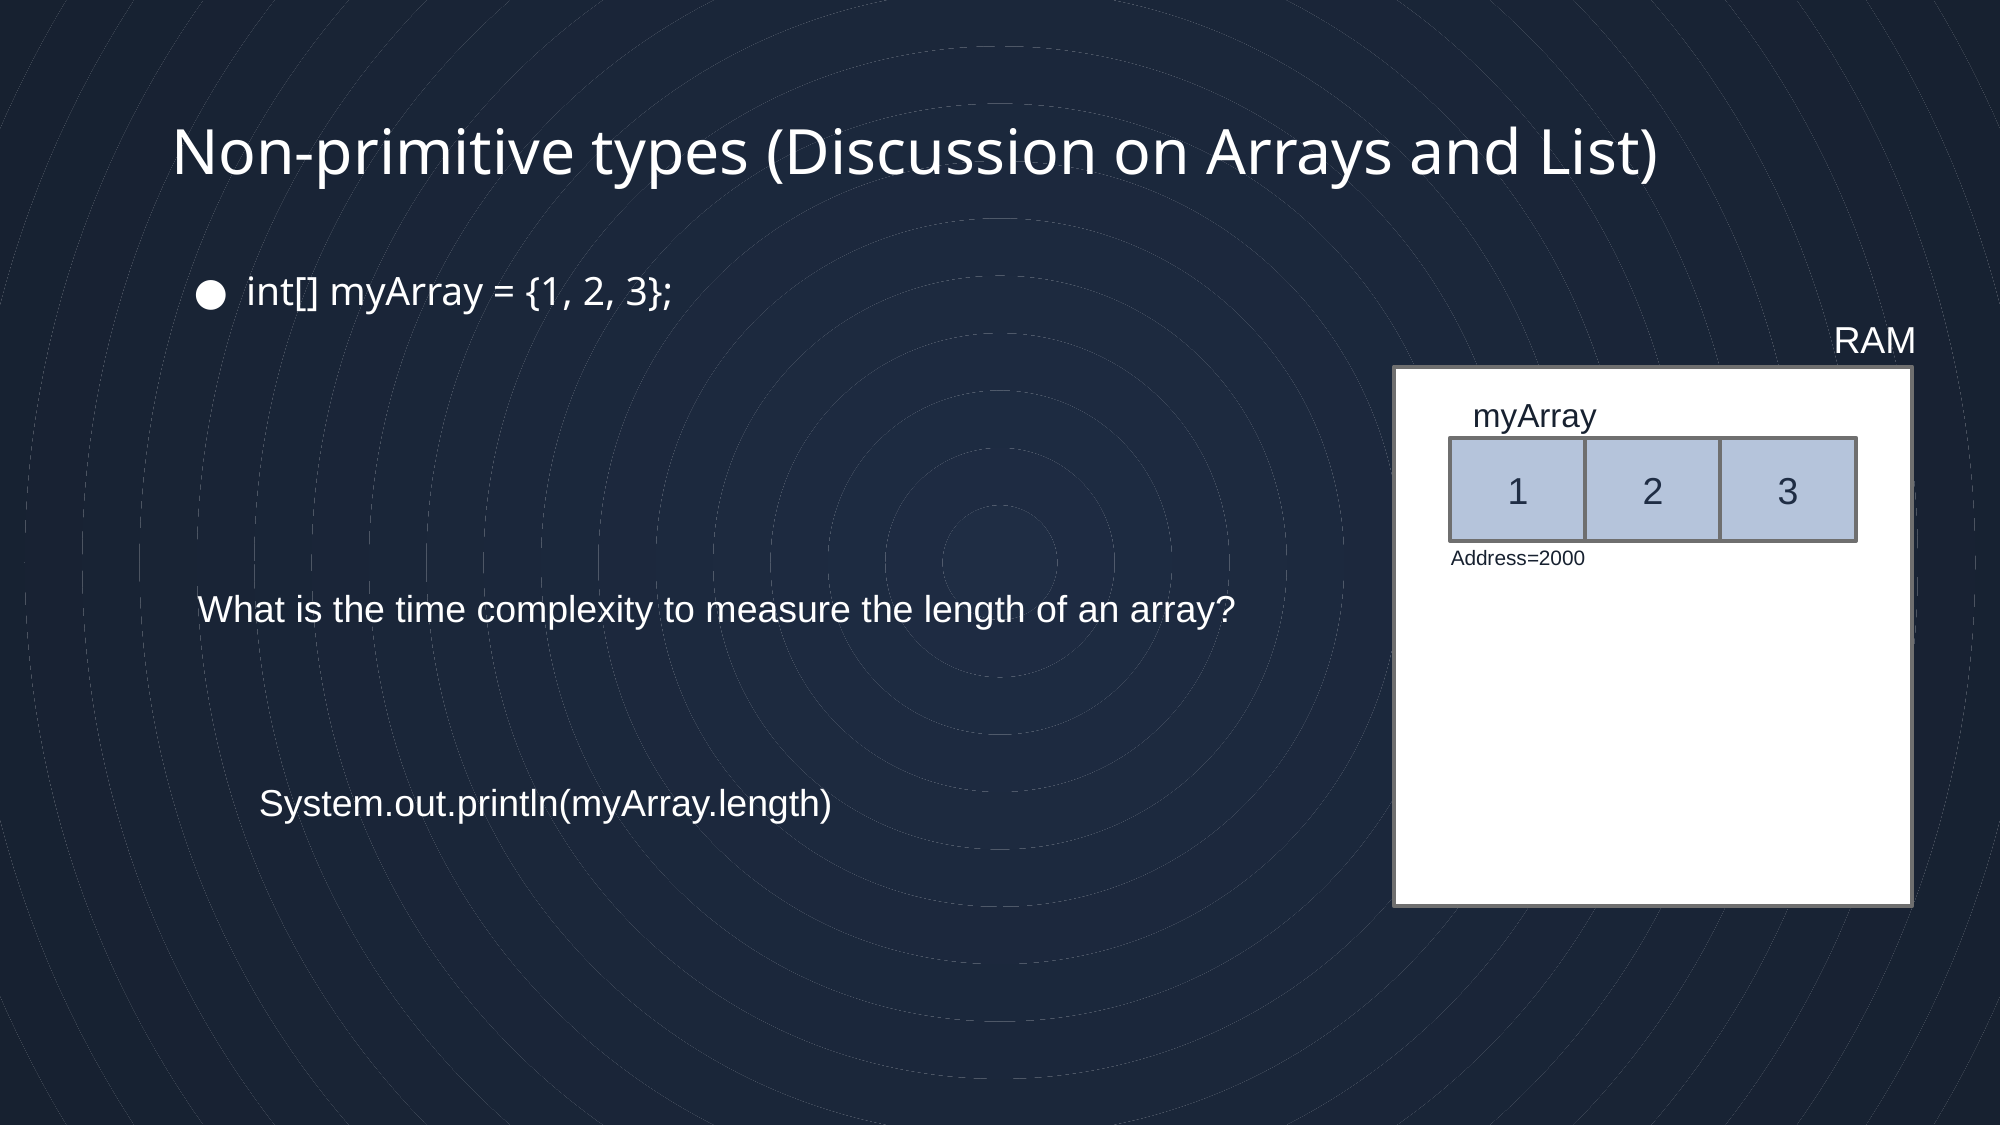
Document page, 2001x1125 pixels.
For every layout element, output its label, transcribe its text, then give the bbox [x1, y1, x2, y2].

text_box myArray [1458, 386, 1612, 442]
text_box RAM [1818, 309, 1932, 369]
text_box Address=2000 [1436, 536, 1601, 577]
text_box [1392, 365, 1914, 908]
list int[] myArray = {1, 2, 3}; [156, 252, 1310, 1000]
text_box 3 [1718, 436, 1858, 543]
text_box What is the time complexity to measure the length of an array? [182, 577, 1252, 637]
text_box System.out.println(myArray.length) [244, 771, 848, 831]
title Non-primitive types (Discussion on Arrays and List) [156, 97, 1844, 223]
text_box 1 [1448, 436, 1583, 536]
text_box 2 [1583, 436, 1718, 543]
